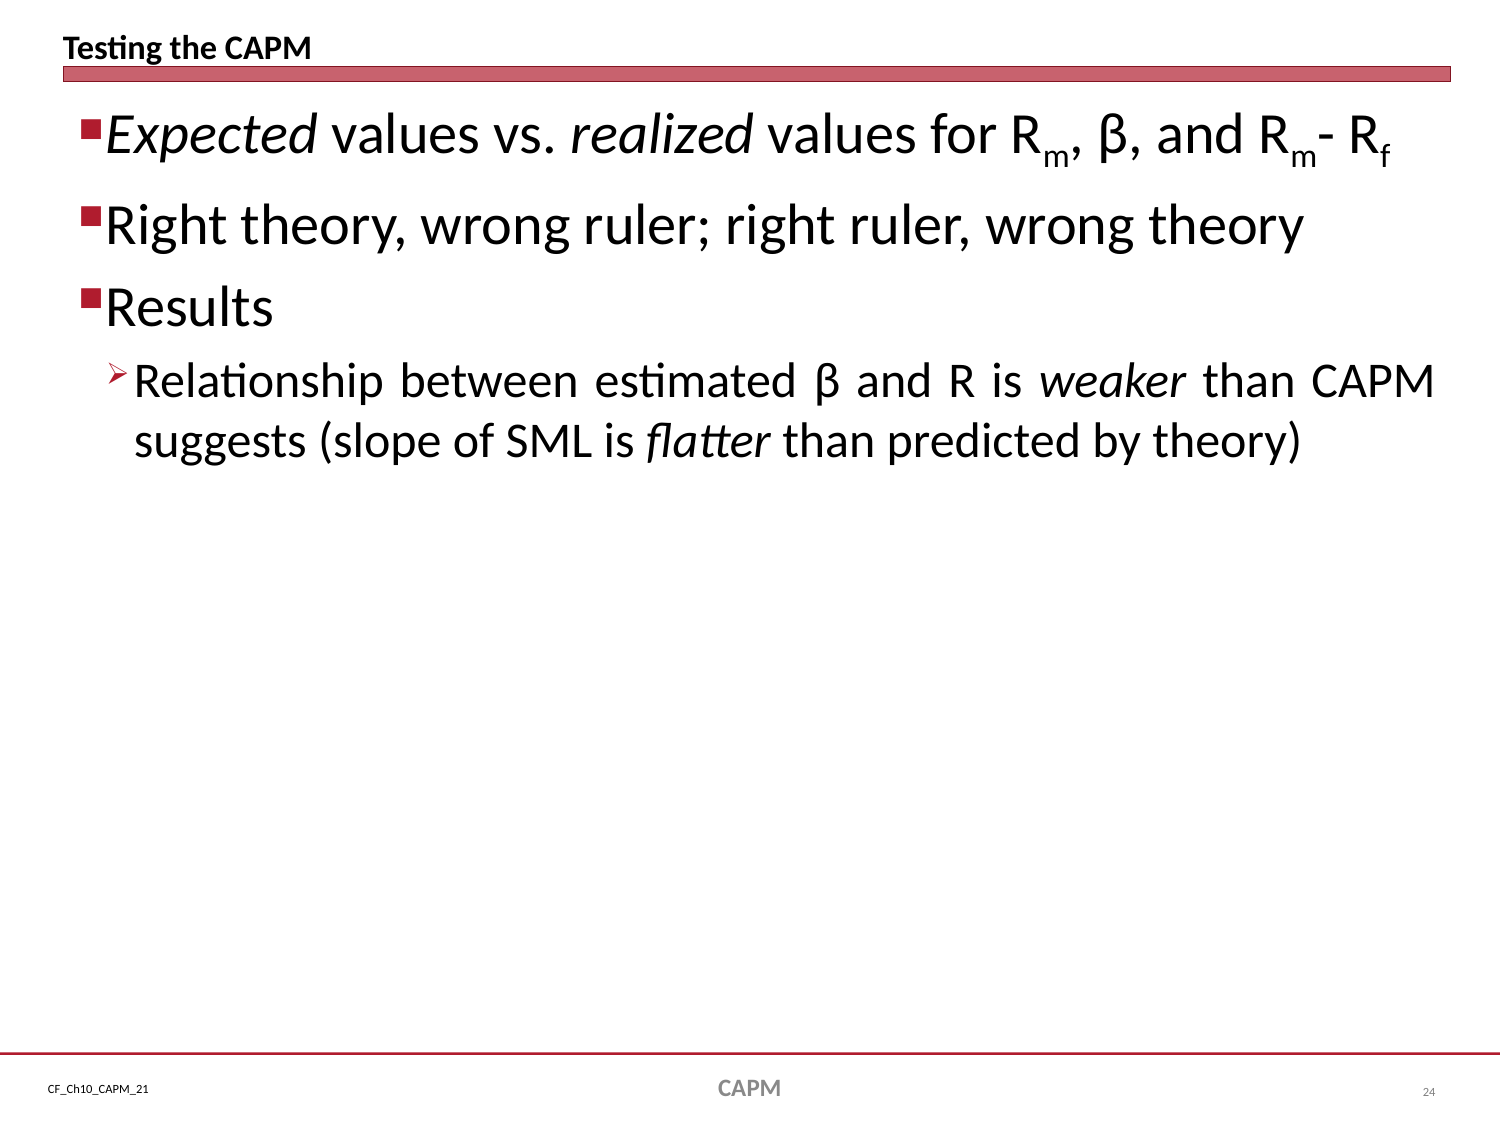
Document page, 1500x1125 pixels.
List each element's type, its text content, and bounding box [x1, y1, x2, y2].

list Expected values vs. realized values for Rm, β, and Rm- Rf Right theory, wrong ruler; right ruler, wrong theory Results Relationship between estimated β and R is weaker than CAPM suggests (slope of SML is flatter than predicted by theory) [63, 87, 1451, 1041]
footer CAPM [512, 1056, 988, 1117]
title Testing the CAPM [62, 6, 1451, 67]
slide_number 24 [1375, 1061, 1451, 1122]
